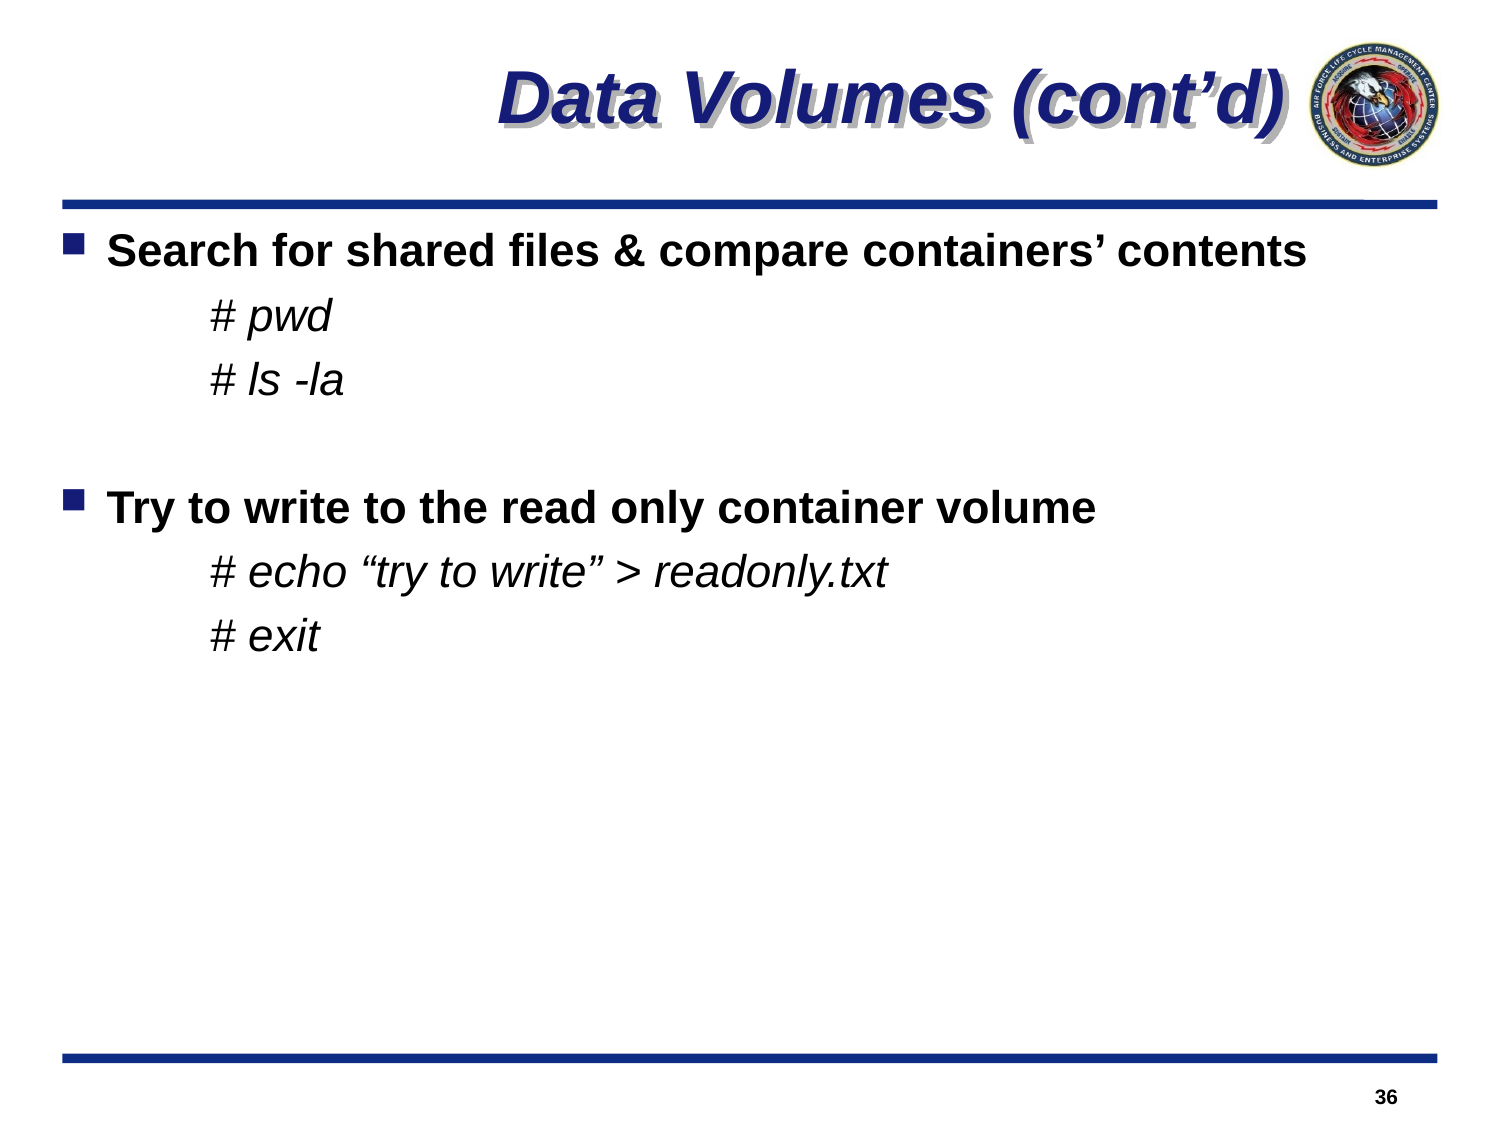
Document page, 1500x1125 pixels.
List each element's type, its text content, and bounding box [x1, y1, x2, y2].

text_box Search for shared files & compare containers’ contents # pwd # ls -la Try to write to the read only container volume # echo “try to write” > readonly.txt # exit [45, 213, 1430, 1060]
text_box Data Volumes (cont’d) [173, 0, 1302, 188]
picture [1306, 38, 1445, 173]
